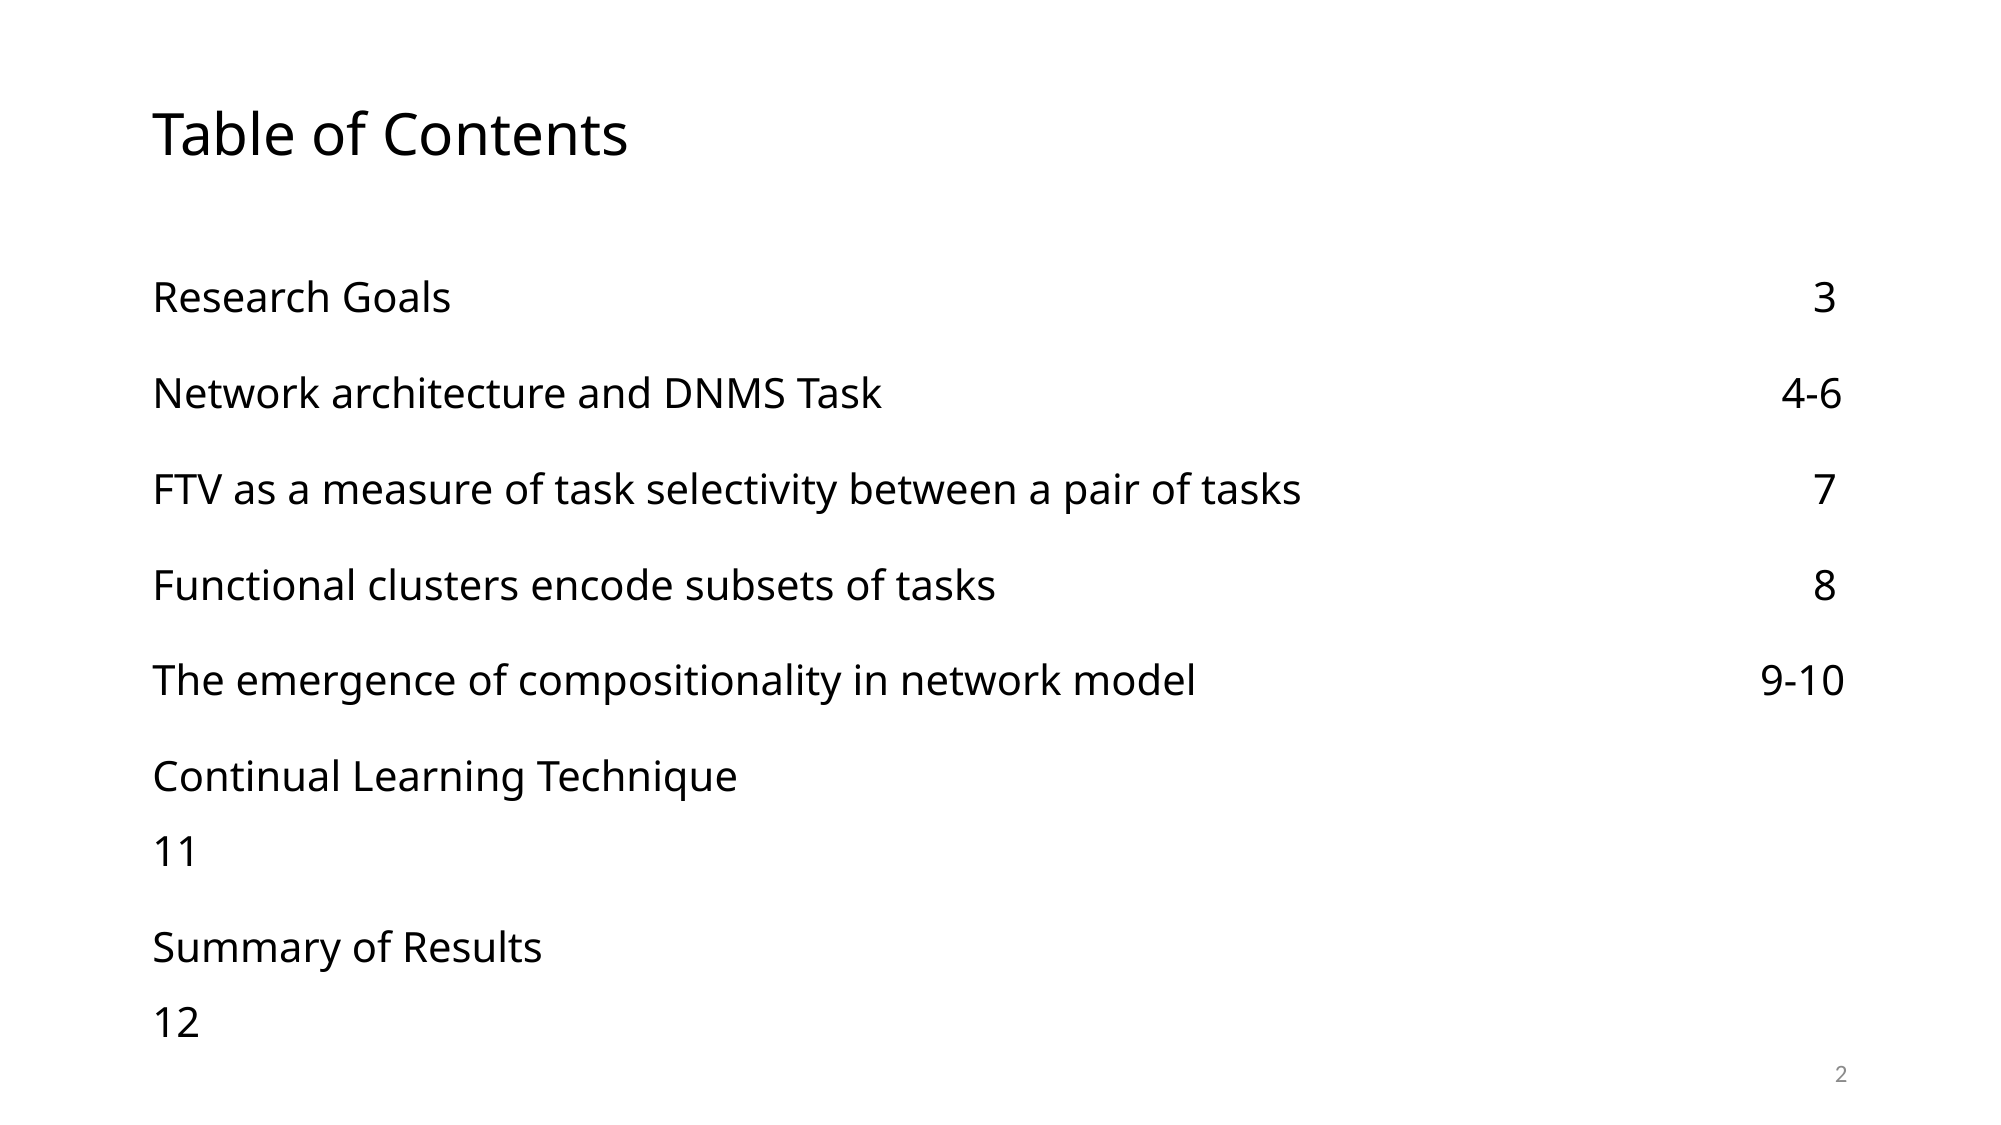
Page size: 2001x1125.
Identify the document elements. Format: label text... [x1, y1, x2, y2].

title Table of Contents [137, 71, 1863, 203]
slide_number 2 [1412, 1042, 1863, 1103]
list Research Goals 3 Network architecture and DNMS Task 4-6 FTV as a measure of task selectivity between a pair of tasks 7 Functional clusters encode subsets of tasks 8 The emergence of compositionality in network model 9-10 Continual Learning Technique 11 Summary of Results 12 [137, 238, 1863, 1023]
